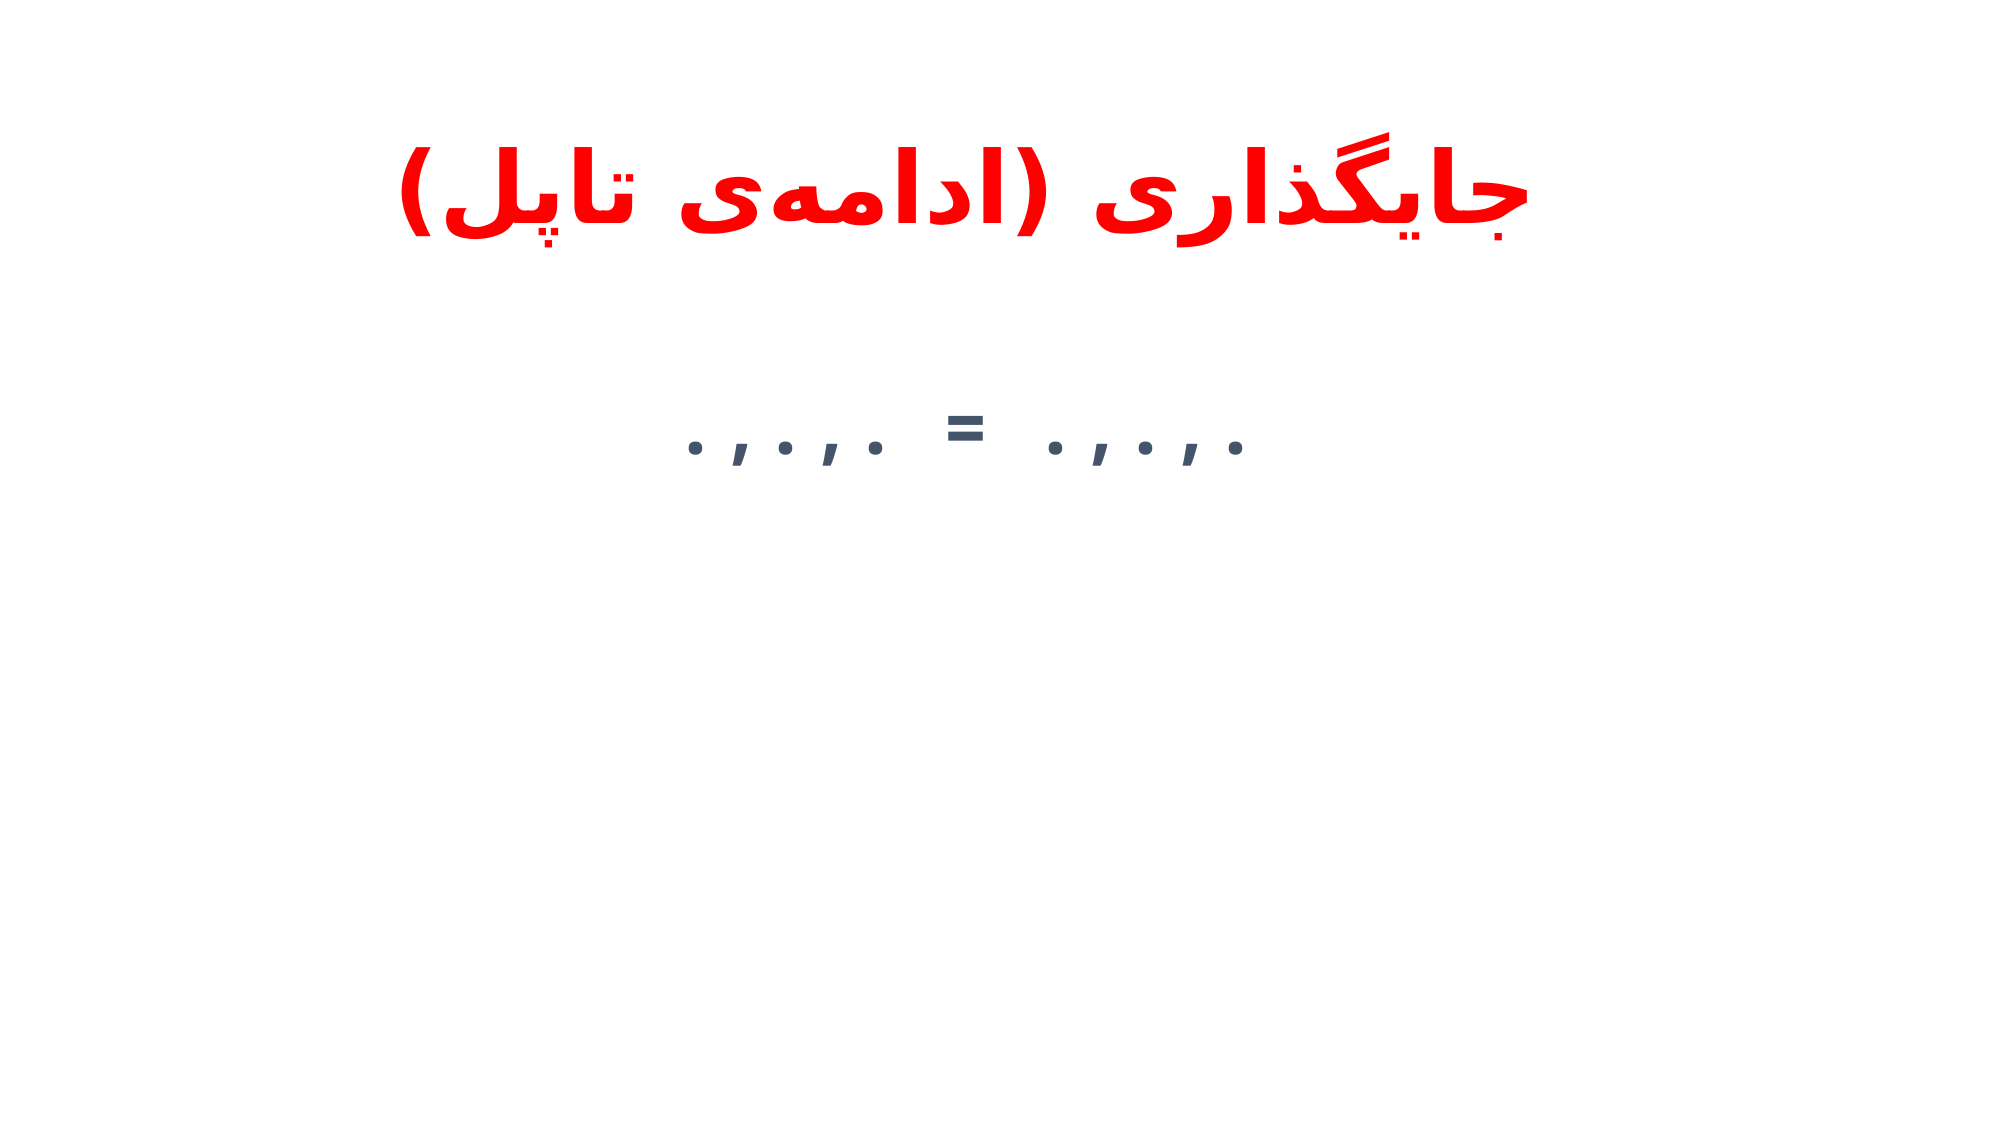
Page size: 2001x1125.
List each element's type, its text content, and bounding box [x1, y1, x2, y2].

title جایگذاری (ادامه‌ی تاپل) [215, 126, 1716, 253]
text_box .,.,. = .,.,. [46, 382, 1885, 934]
